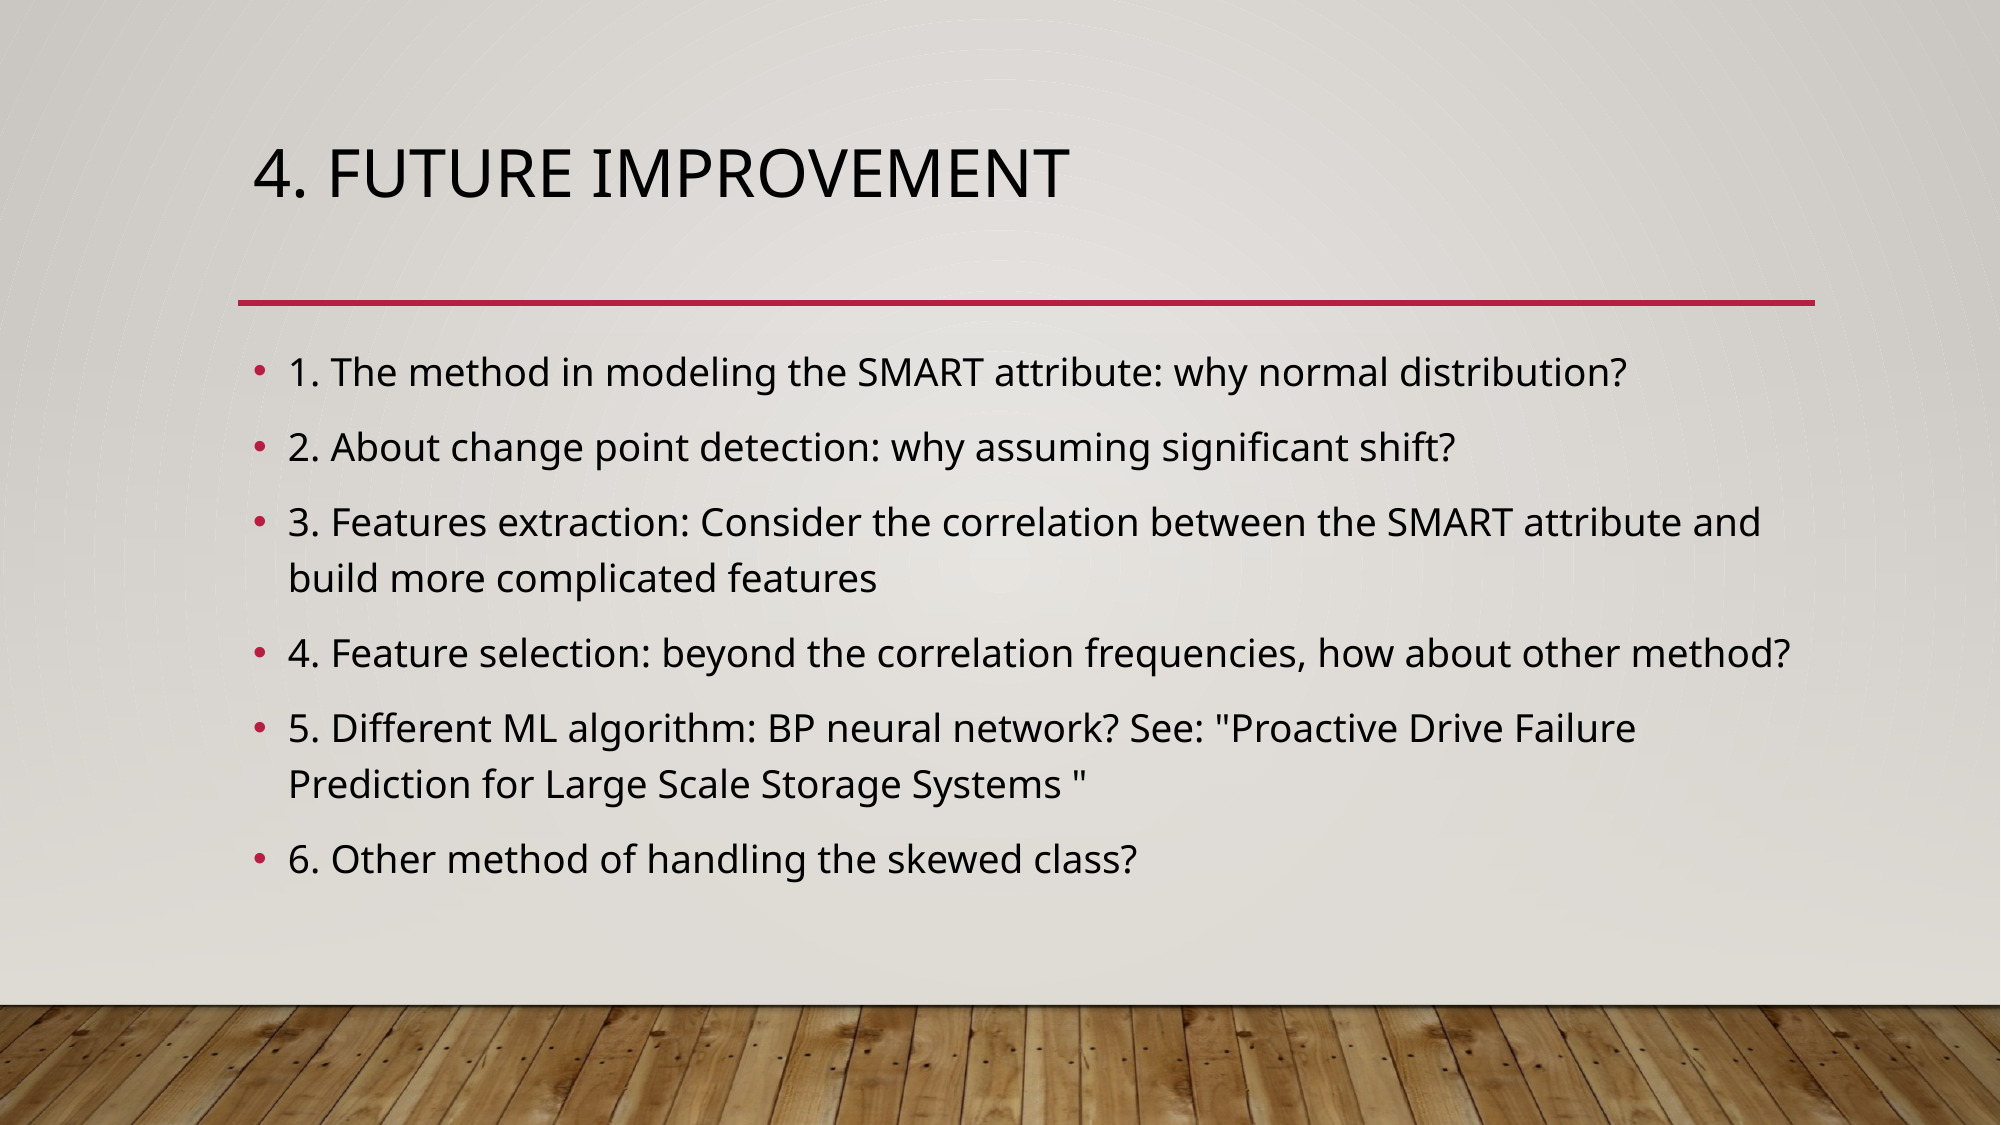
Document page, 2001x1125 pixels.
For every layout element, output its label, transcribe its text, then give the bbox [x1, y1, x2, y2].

picture [0, 1005, 2000, 1125]
list 1. The method in modeling the SMART attribute: why normal distribution? 2. About change point detection: why assuming significant shift? 3. Features extraction: Consider the correlation between the SMART attribute and build more complicated features 4. Feature selection: beyond the correlation frequencies, how about other method? 5. Different ML algorithm: BP neural network? See: "Proactive Drive Failure Prediction for Large Scale Storage Systems " 6. Other method of handling the skewed class? [238, 330, 1814, 897]
title 4. Future improvement [238, 131, 1814, 305]
